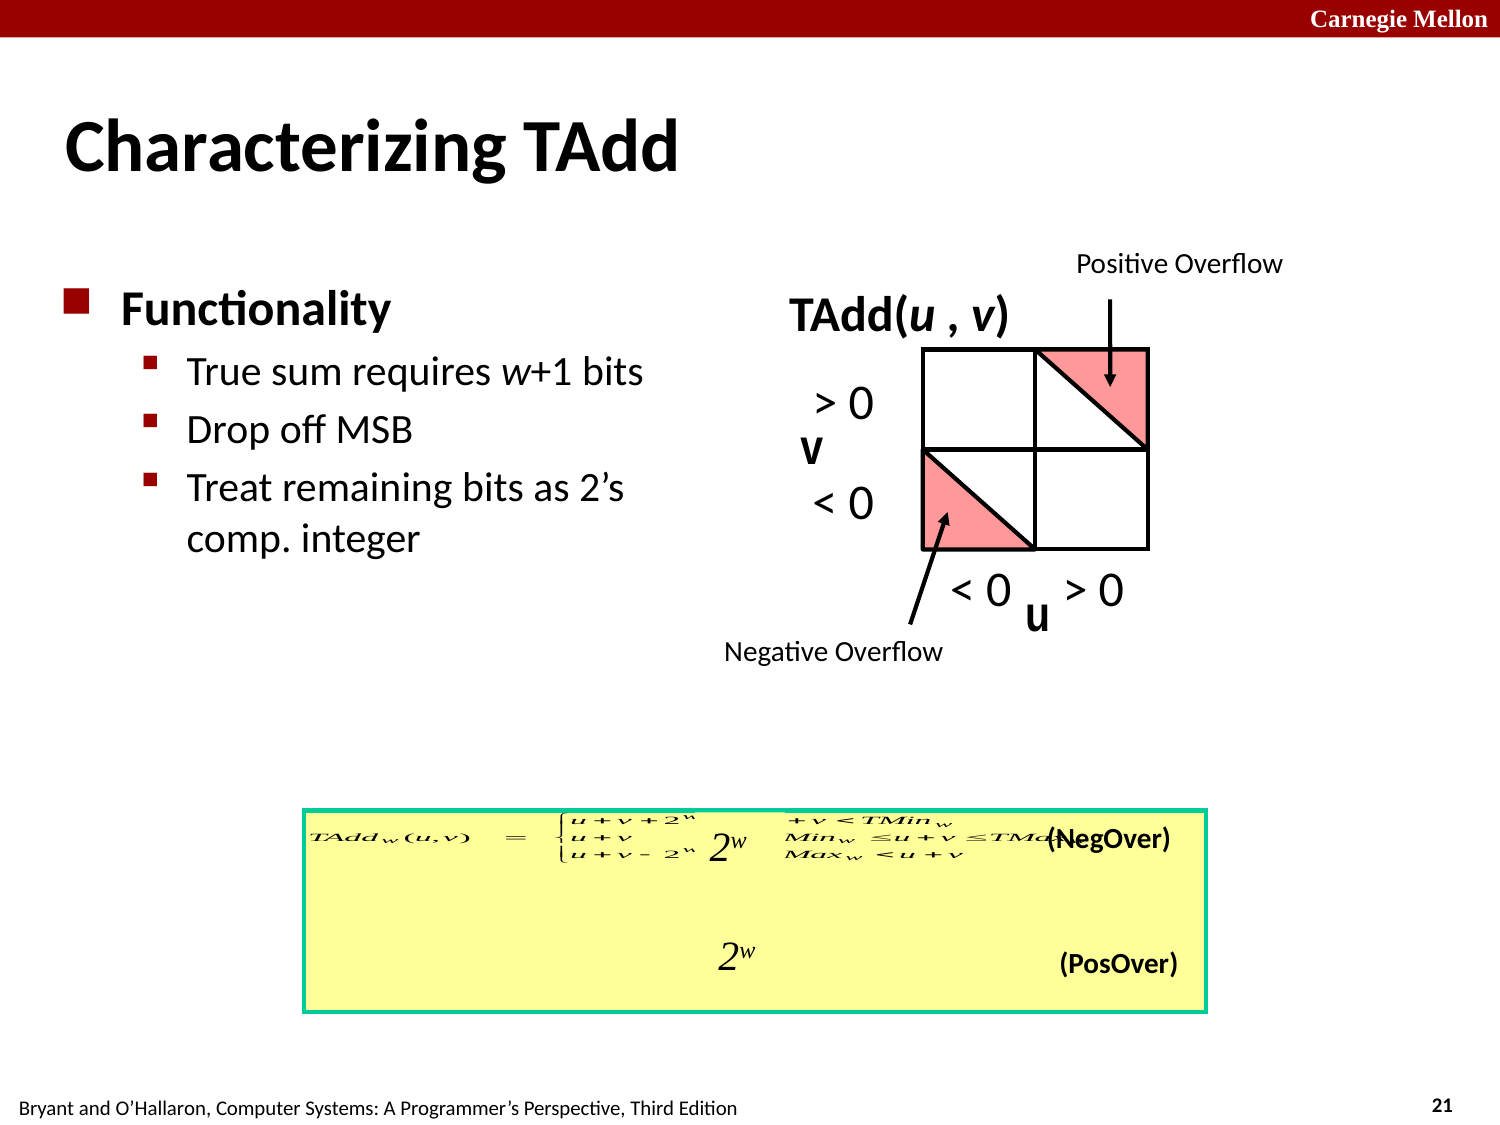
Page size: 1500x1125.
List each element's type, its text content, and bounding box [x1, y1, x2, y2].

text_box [707, 236, 1301, 676]
title Characterizing TAdd [49, 96, 1160, 188]
list Functionality True sum requires w+1 bits Drop off MSB Treat remaining bits as 2’s comp. integer [49, 267, 676, 838]
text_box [305, 812, 1205, 1010]
